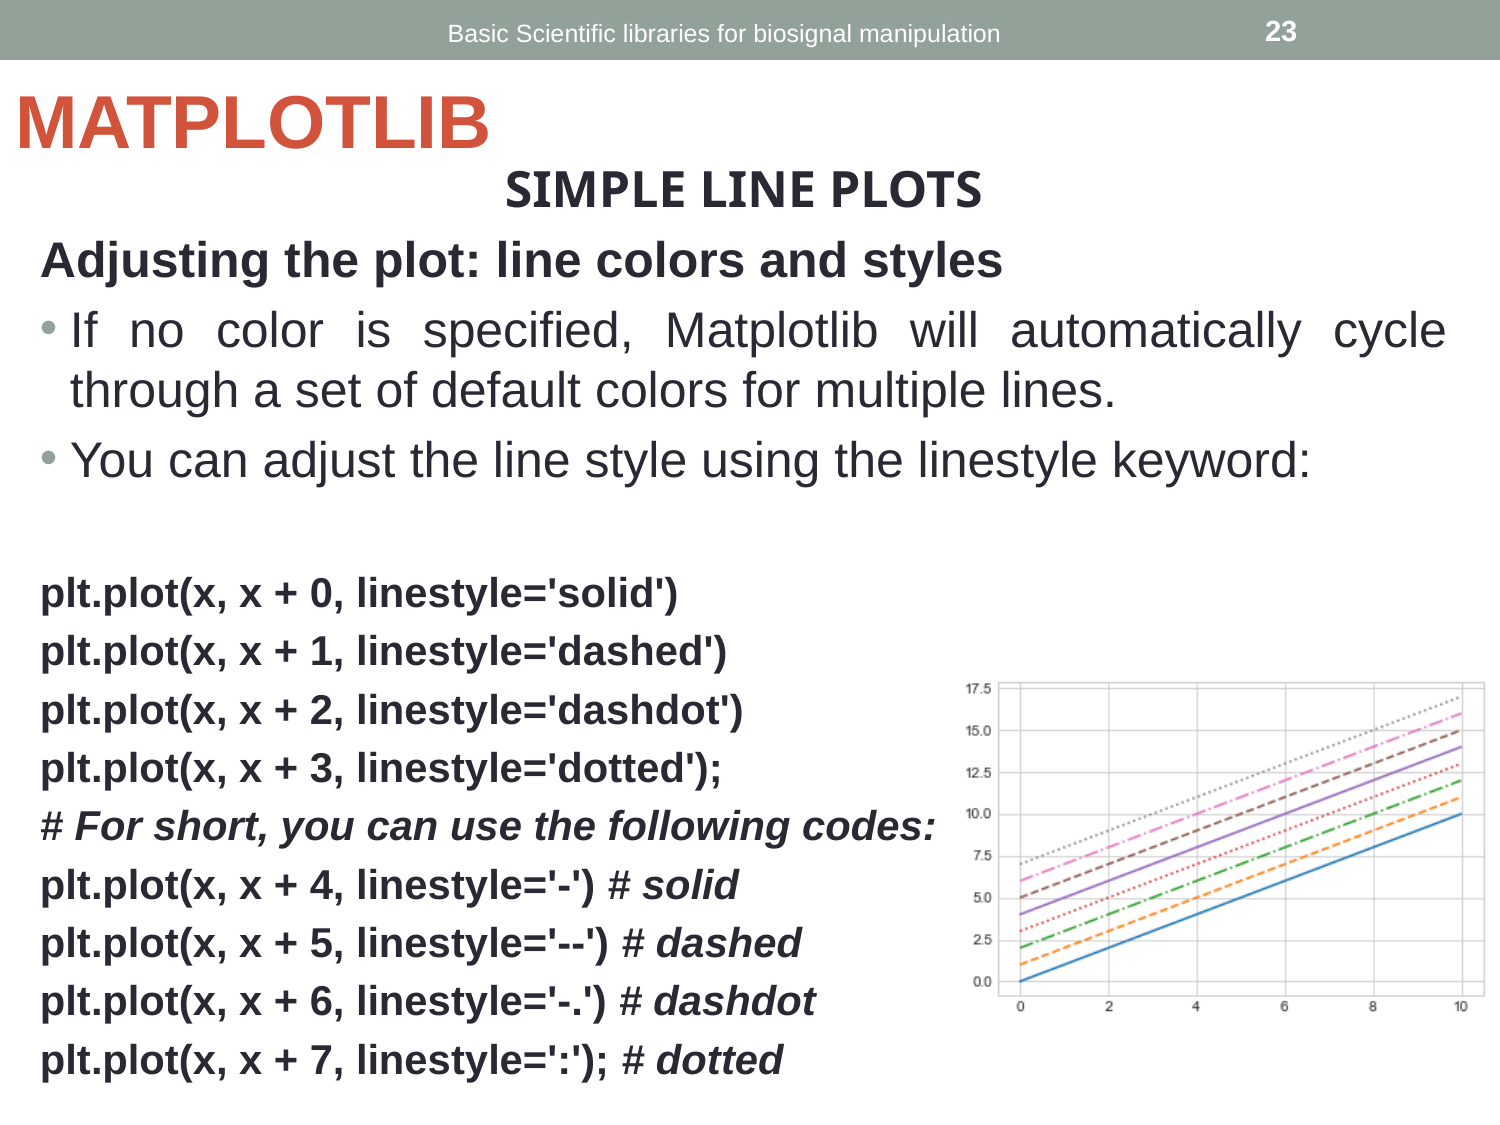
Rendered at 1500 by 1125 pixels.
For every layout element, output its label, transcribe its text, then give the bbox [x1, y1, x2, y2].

title MATPLOTLIB [0, 62, 1350, 175]
footer Basic Scientific libraries for biosignal manipulation [200, 3, 1250, 63]
list SIMPLE LINE PLOTS Adjusting the plot: line colors and styles If no color is specified, Matplotlib will automatically cycle through a set of default colors for multiple lines. You can adjust the line style using the linestyle keyword: plt.plot(x, x + 0, linestyle='solid') plt.plot(x, x + 1, linestyle='dashed') plt.plot(x, x + 2, linestyle='dashdot') plt.plot(x, x + 3, linestyle='dotted'); # For short, you can use the following codes: plt.plot(x, x + 4, linestyle='-') # solid plt.plot(x, x + 5, linestyle='--') # dashed plt.plot(x, x + 6, linestyle='-.') # dashdot plt.plot(x, x + 7, linestyle=':'); # dotted [24, 149, 1463, 1025]
slide_number ‹#› [1250, 3, 1425, 57]
picture [954, 674, 1500, 1023]
